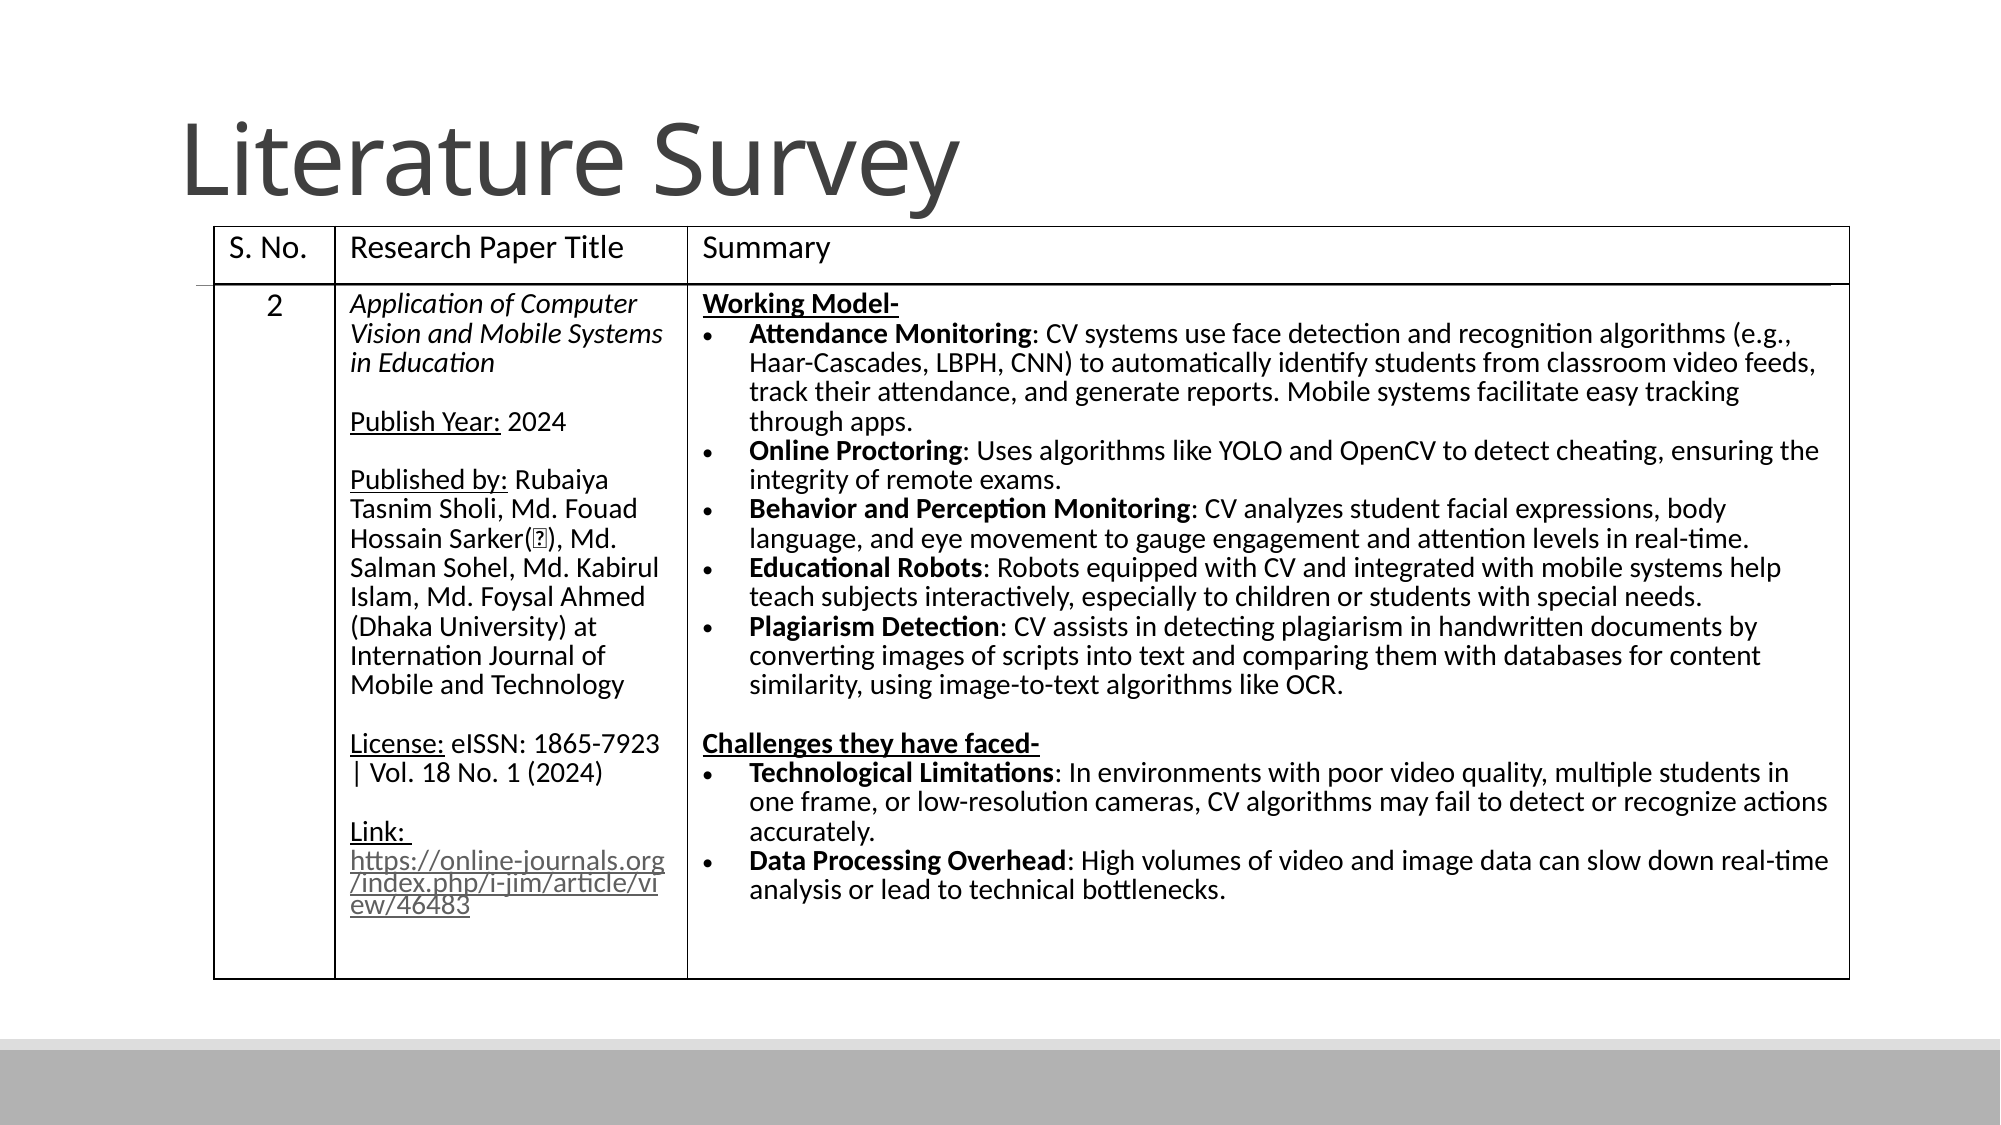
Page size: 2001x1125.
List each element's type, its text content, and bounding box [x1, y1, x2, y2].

table_header Summary [688, 227, 1849, 283]
table_cell Working Model- Attendance Monitoring: CV systems use face detection and recognition algorithms (e.g., Haar-Cascades, LBPH, CNN) to automatically identify students from classroom video feeds, track their attendance, and generate reports. Mobile systems facilitate easy tracking through apps. Online Proctoring: Uses algorithms like YOLO and OpenCV to detect cheating, ensuring the integrity of remote exams. Behavior and Perception Monitoring: CV analyzes student facial expressions, body language, and eye movement to gauge engagement and attention levels in real-time. Educational Robots: Robots equipped with CV and integrated with mobile systems help teach subjects interactively, especially to children or students with special needs. Plagiarism Detection: CV assists in detecting plagiarism in handwritten documents by converting images of scripts into text and comparing them with databases for content similarity, using image-to-text algorithms like OCR. Challenges they have faced- Technological Limitations: In environments with poor video quality, multiple students in one frame, or low-resolution cameras, CV algorithms may fail to detect or recognize actions accurately. Data Processing Overhead: High volumes of video and image data can slow down real-time analysis or lead to technical bottlenecks. [688, 285, 1849, 978]
table_cell 2 [215, 285, 334, 978]
table_cell Application of Computer Vision and Mobile Systems in Education Publish Year: 2024 Published by: Rubaiya Tasnim Sholi, Md. Fouad Hossain Sarker(), Md. Salman Sohel, Md. Kabirul Islam, Md. Foysal Ahmed (Dhaka University) at Internation Journal of Mobile and Technology License: eISSN: 1865-7923 | Vol. 18 No. 1 (2024) Link: https://online-journals.org/index.php/i-jim/article/view/46483 [336, 285, 687, 978]
table_header Research Paper Title [336, 227, 687, 283]
table_header S. No. [215, 227, 334, 283]
title Literature Survey [163, 0, 1814, 224]
